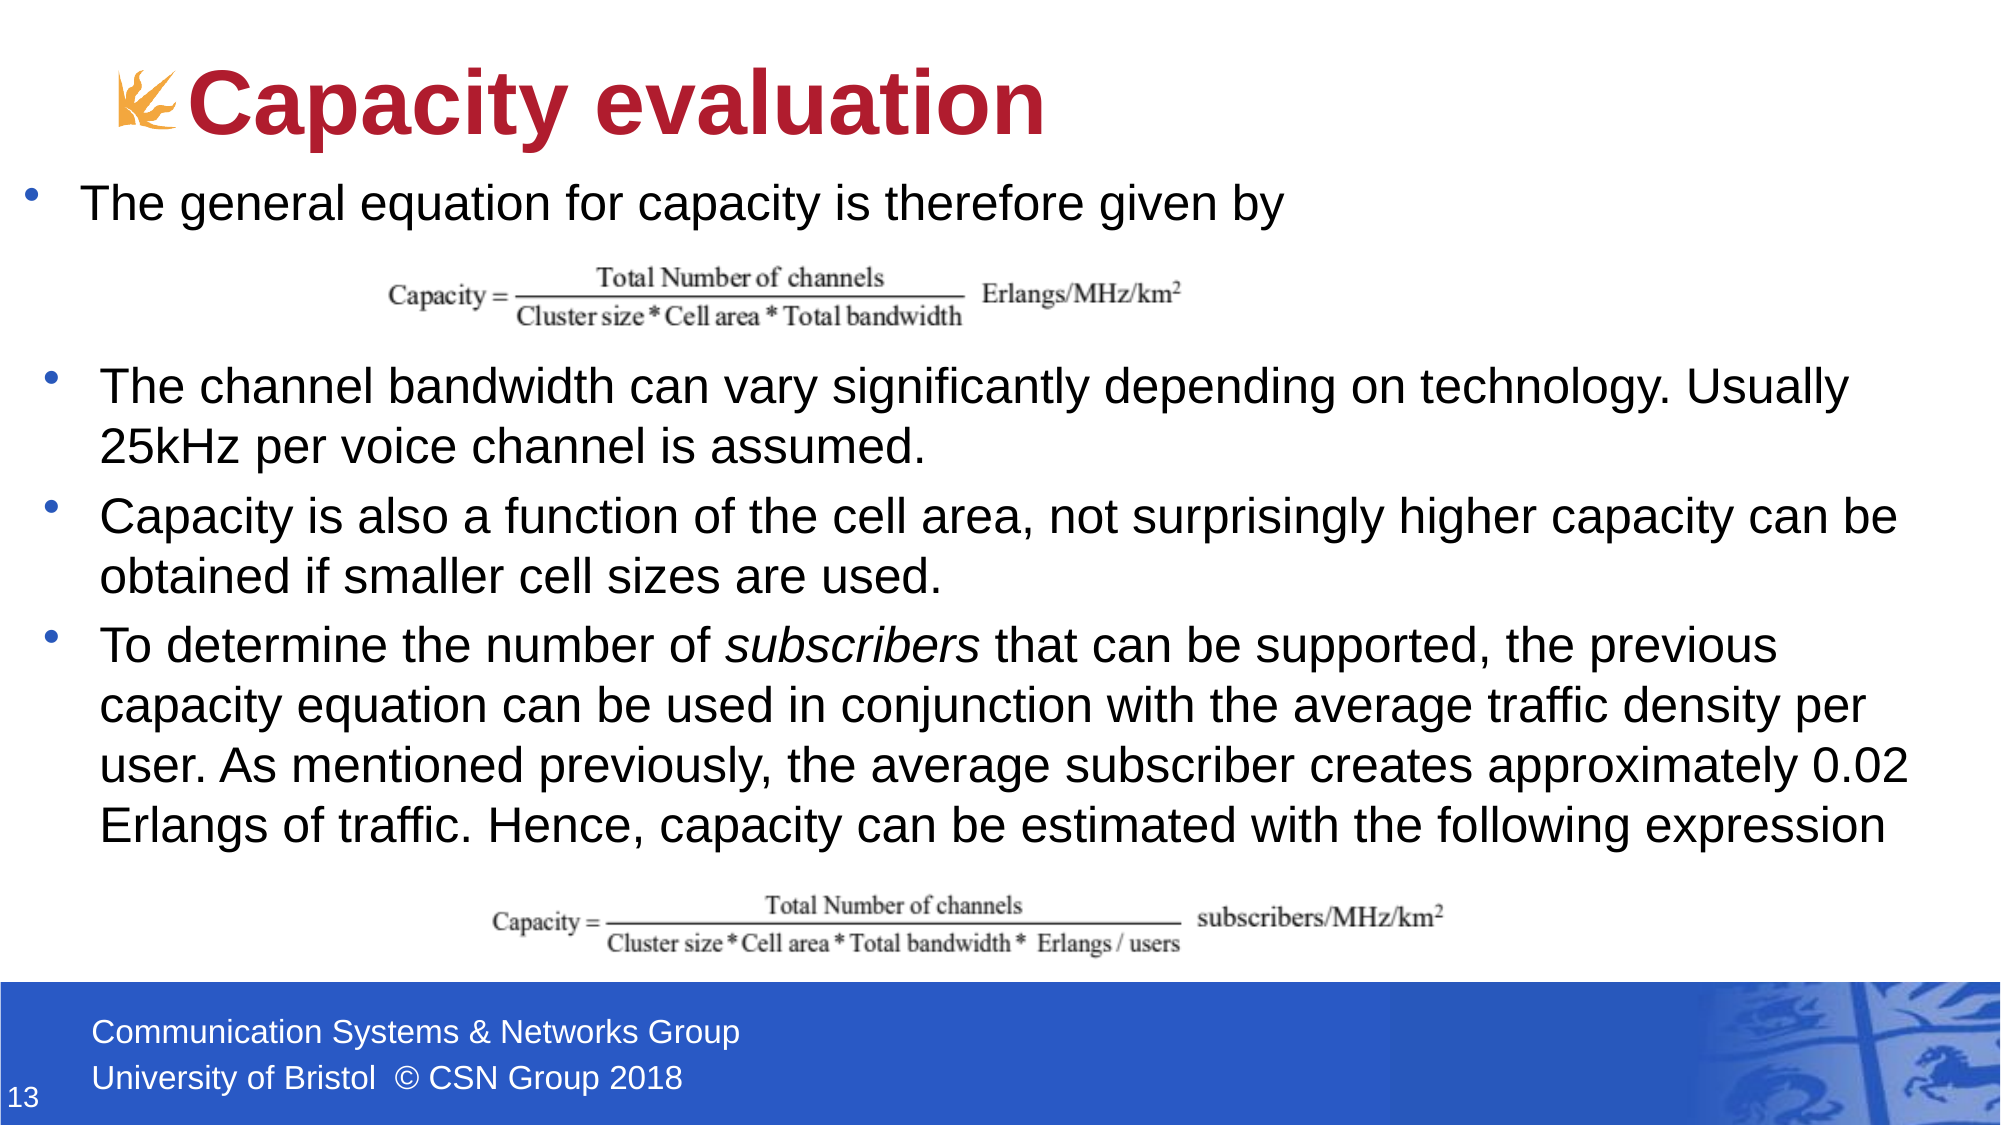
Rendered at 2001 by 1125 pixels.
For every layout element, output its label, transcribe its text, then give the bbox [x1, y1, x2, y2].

picture [114, 66, 182, 131]
slide_number 13 [0, 1070, 105, 1125]
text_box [416, 861, 1516, 1022]
list The general equation for capacity is therefore given by [8, 163, 1952, 258]
picture [0, 982, 2001, 1125]
picture [508, 1022, 519, 1039]
text_box The channel bandwidth can vary significantly depending on technology. Usually 25kHz per voice channel is assumed. Capacity is also a function of the cell area, not surprisingly higher capacity can be obtained if smaller cell sizes are used. To determine the number of subscribers that can be supported, the previous capacity equation can be used in conjunction with the average traffic density per user. As mentioned previously, the average subscriber creates approximately 0.02 Erlangs of traffic. Hence, capacity can be estimated with the following expression [28, 345, 1972, 888]
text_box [248, 230, 1316, 391]
picture [476, 1022, 482, 1029]
title Capacity evaluation [99, 4, 1967, 192]
picture [472, 1032, 481, 1041]
